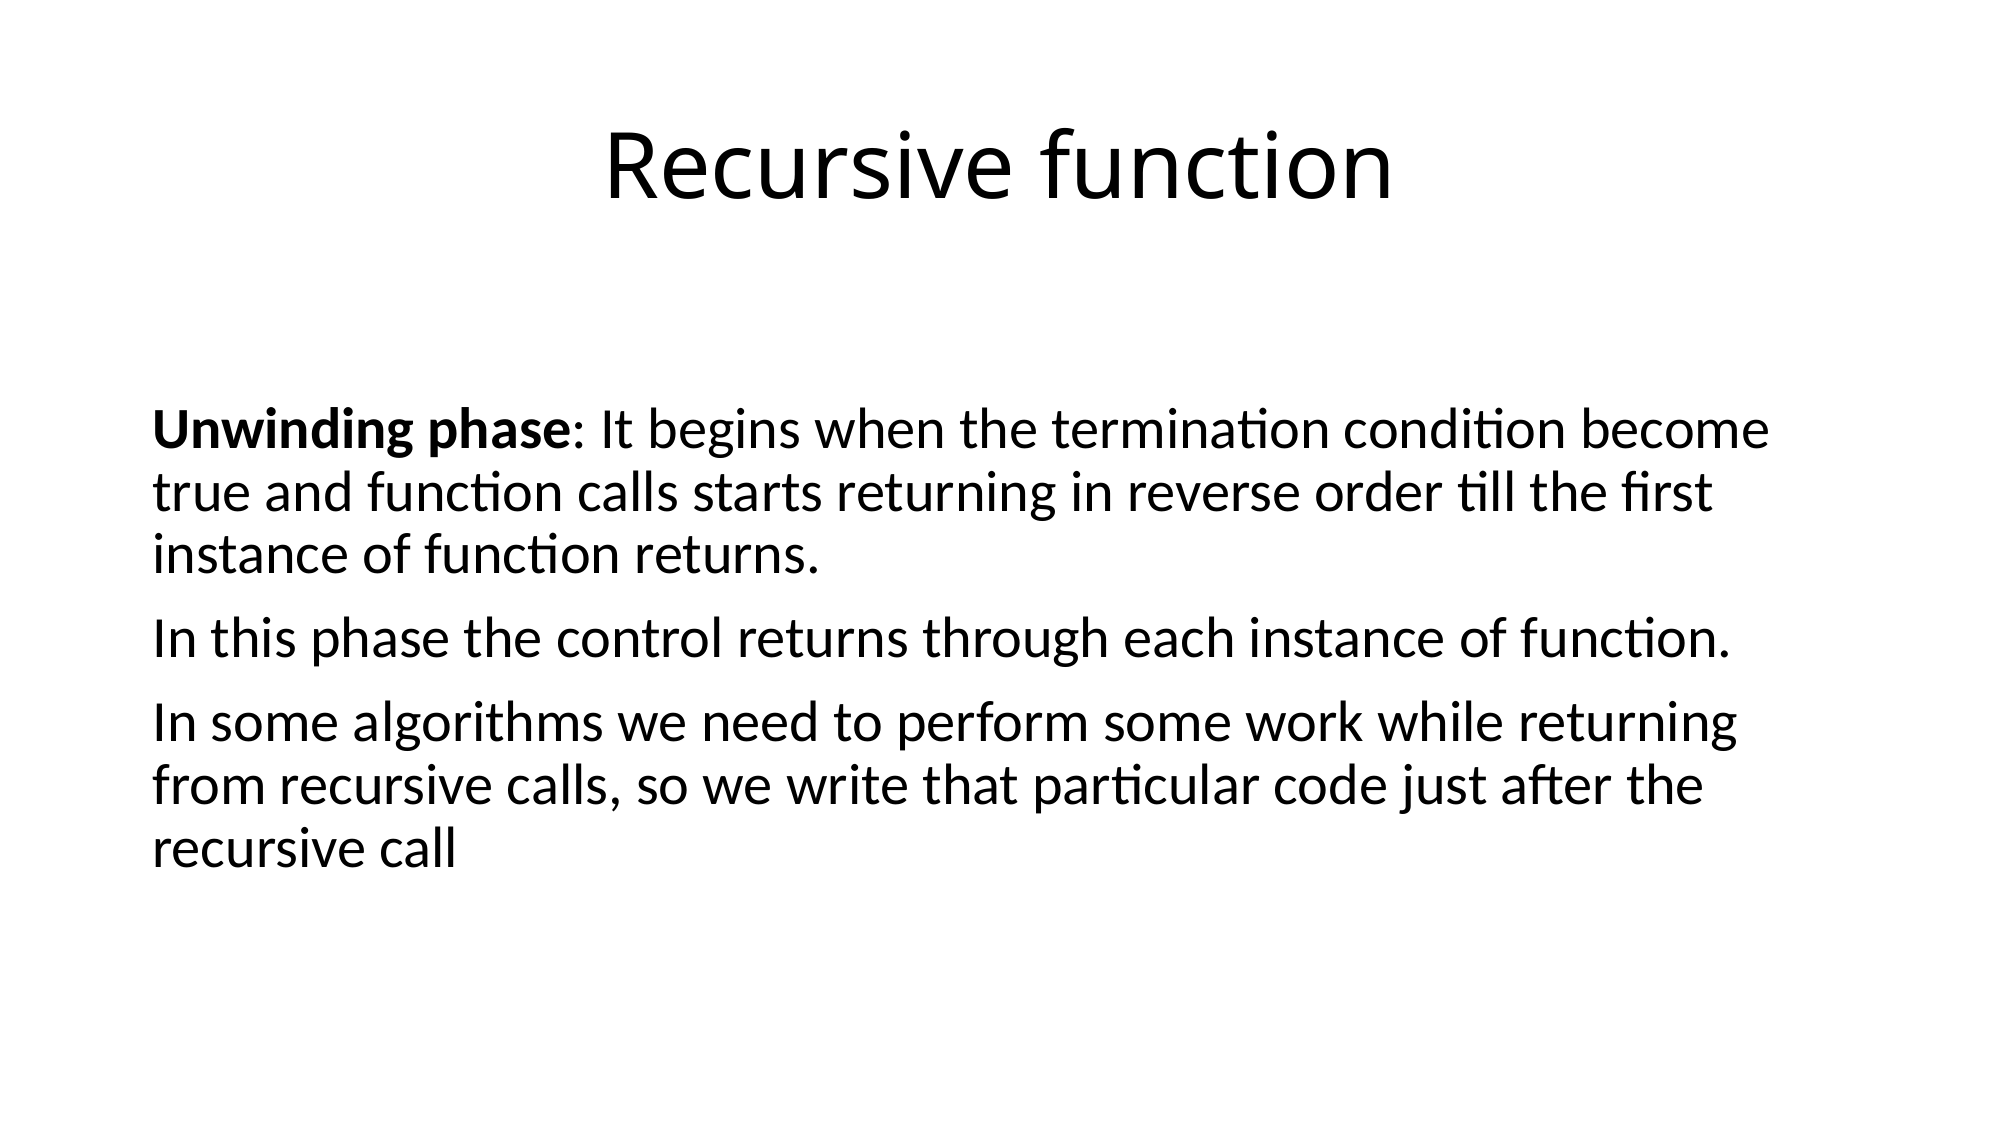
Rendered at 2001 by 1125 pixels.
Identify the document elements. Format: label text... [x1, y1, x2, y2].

list Unwinding phase: It begins when the termination condition become true and function calls starts returning in reverse order till the first instance of function returns. In this phase the control returns through each instance of function. In some algorithms we need to perform some work while returning from recursive calls, so we write that particular code just after the recursive call [137, 299, 1863, 1014]
title Recursive function [137, 59, 1863, 278]
